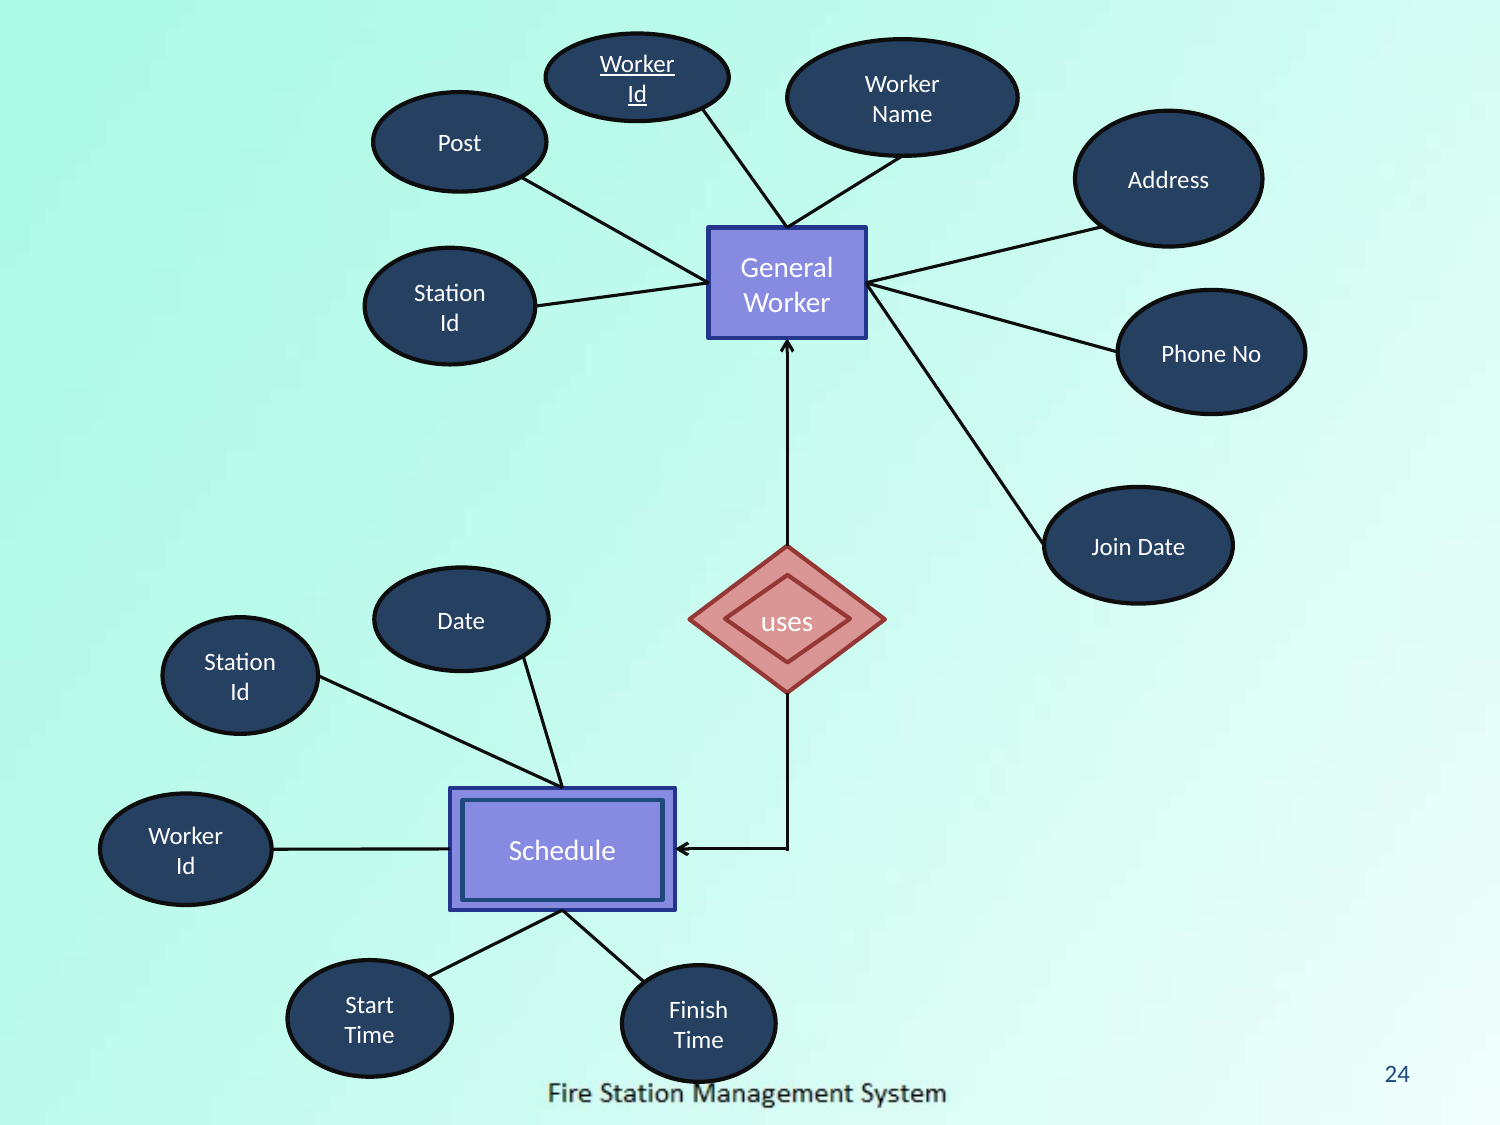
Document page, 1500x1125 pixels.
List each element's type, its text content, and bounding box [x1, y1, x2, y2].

text_box Schedule [448, 786, 677, 912]
text_box Station Id [160, 615, 320, 736]
text_box Join Date [1043, 484, 1235, 606]
slide_number 24 [1074, 1042, 1425, 1103]
text_box Address [1072, 108, 1265, 249]
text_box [535, 290, 709, 307]
text_box Worker Id [543, 31, 731, 124]
text_box uses [687, 546, 887, 695]
text_box [460, 798, 665, 902]
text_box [865, 282, 1118, 353]
text_box Worker Name [785, 37, 1020, 158]
text_box Start Time [285, 957, 455, 1079]
text_box Date [372, 565, 551, 673]
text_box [865, 226, 1103, 284]
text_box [701, 107, 788, 228]
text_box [563, 909, 645, 983]
text_box General Worker [706, 235, 860, 340]
text_box Station Id [362, 245, 537, 367]
text_box Phone No [1116, 287, 1308, 417]
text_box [317, 675, 517, 788]
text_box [522, 655, 563, 788]
picture [0, 0, 1500, 1125]
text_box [427, 909, 563, 978]
text_box Worker Id [97, 791, 274, 908]
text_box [520, 176, 709, 284]
text_box Finish Time [619, 963, 778, 1084]
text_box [793, 155, 903, 228]
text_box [865, 361, 1045, 546]
text_box Post [371, 89, 549, 194]
text_box [722, 573, 853, 665]
